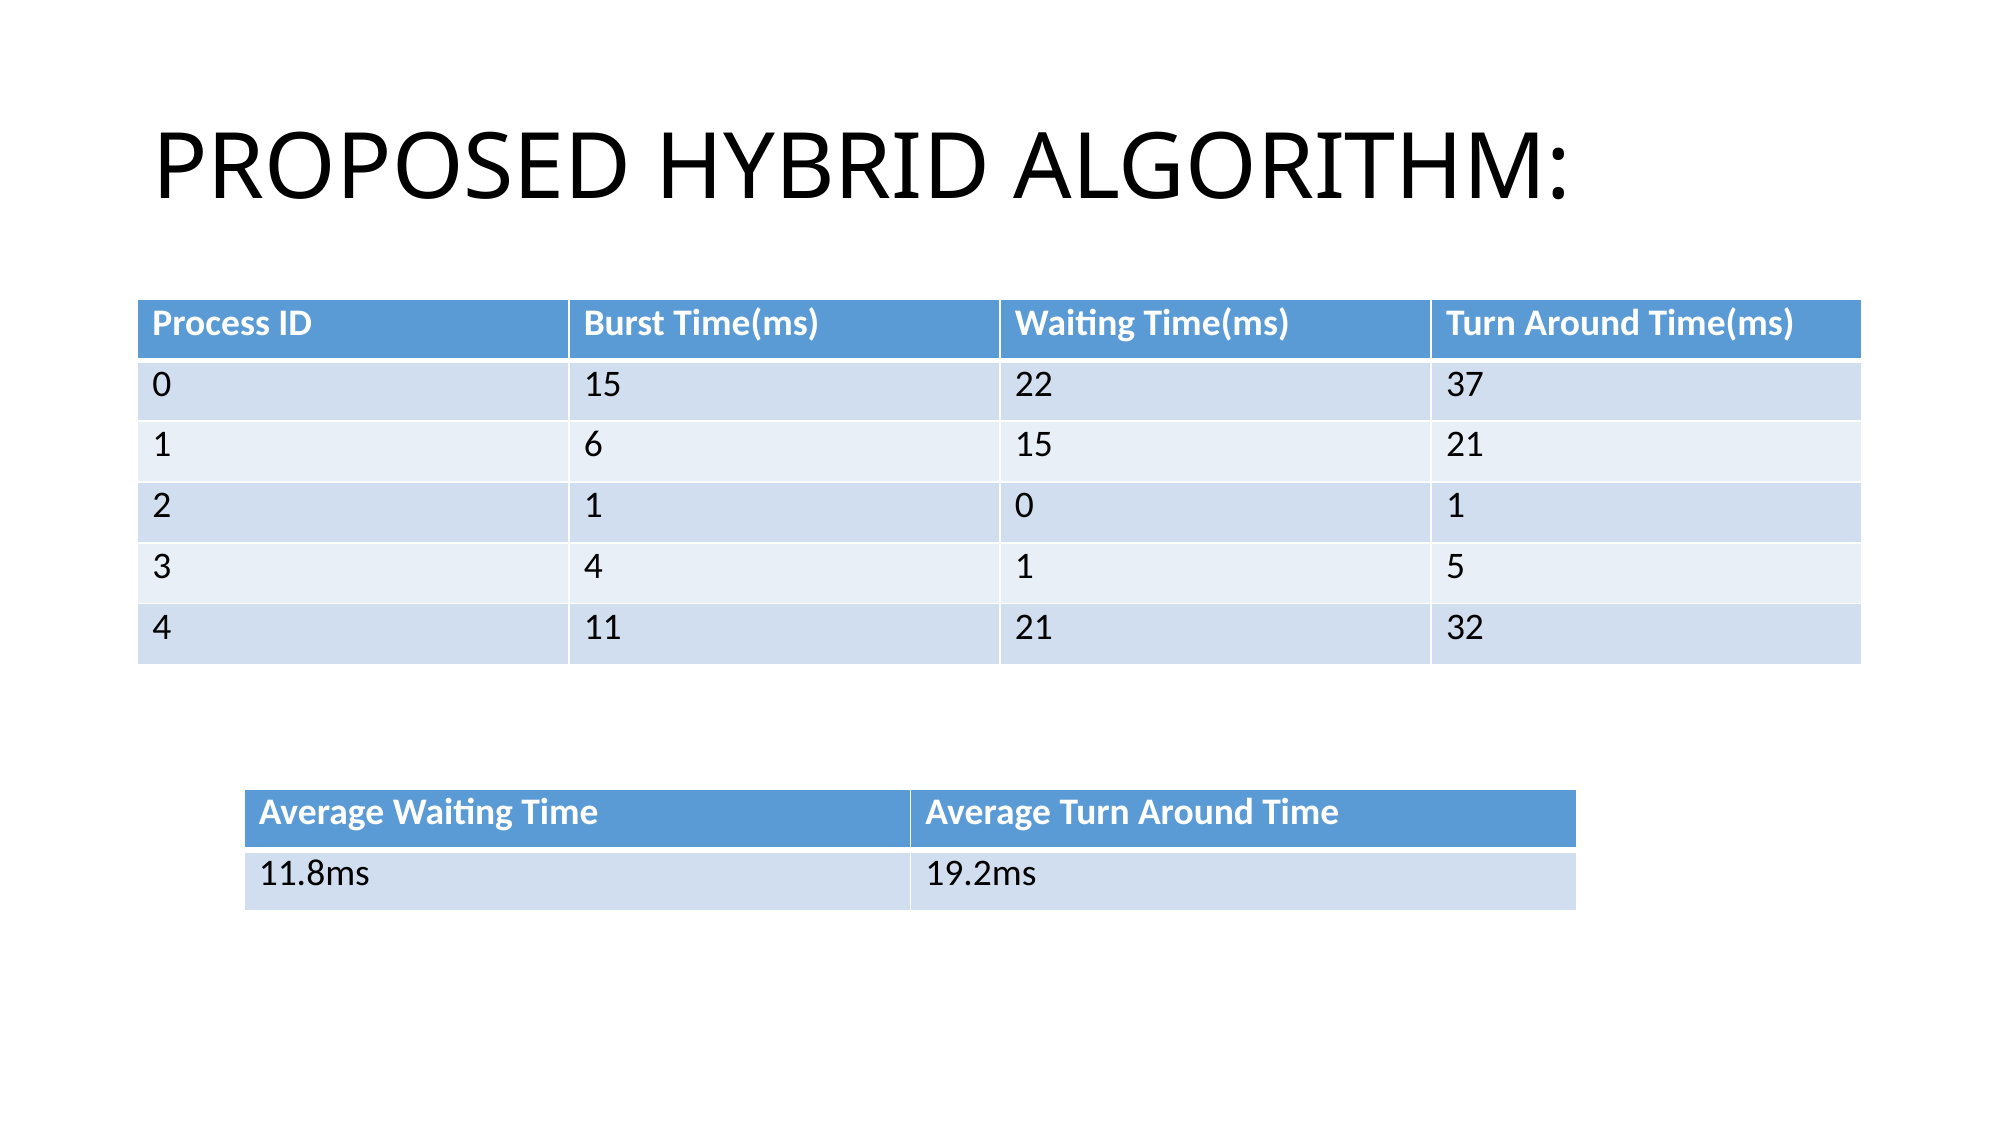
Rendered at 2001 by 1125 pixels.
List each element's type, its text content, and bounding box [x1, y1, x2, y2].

table_cell 0 [138, 363, 568, 420]
table_cell 2 [138, 483, 568, 542]
table_cell 0 [1001, 483, 1430, 542]
title PROPOSED HYBRID ALGORITHM: [137, 59, 1863, 278]
table_cell 21 [1432, 422, 1861, 481]
table_header Turn Around Time(ms) [1432, 300, 1861, 358]
table_cell 32 [1432, 604, 1861, 664]
table_cell 4 [570, 544, 999, 603]
table_header Waiting Time(ms) [1001, 300, 1430, 358]
table_cell 21 [1001, 604, 1430, 664]
table_cell 22 [1001, 363, 1430, 420]
table_cell 1 [570, 483, 999, 542]
table_cell 15 [1001, 422, 1430, 481]
table_cell 11.8ms [245, 853, 910, 910]
table_cell 11 [570, 604, 999, 664]
table_cell 5 [1432, 544, 1861, 603]
table_header Average Turn Around Time [911, 790, 1576, 847]
table_cell 3 [138, 544, 568, 603]
table_cell 37 [1432, 363, 1861, 420]
table_cell 6 [570, 422, 999, 481]
table_header Burst Time(ms) [570, 300, 999, 358]
table_cell 1 [138, 422, 568, 481]
table_cell 4 [138, 604, 568, 664]
table_cell 1 [1001, 544, 1430, 603]
table_cell 1 [1432, 483, 1861, 542]
table_header Average Waiting Time [245, 790, 910, 847]
table_cell 15 [570, 363, 999, 420]
table_cell 19.2ms [911, 853, 1576, 910]
table_header Process ID [138, 300, 568, 358]
